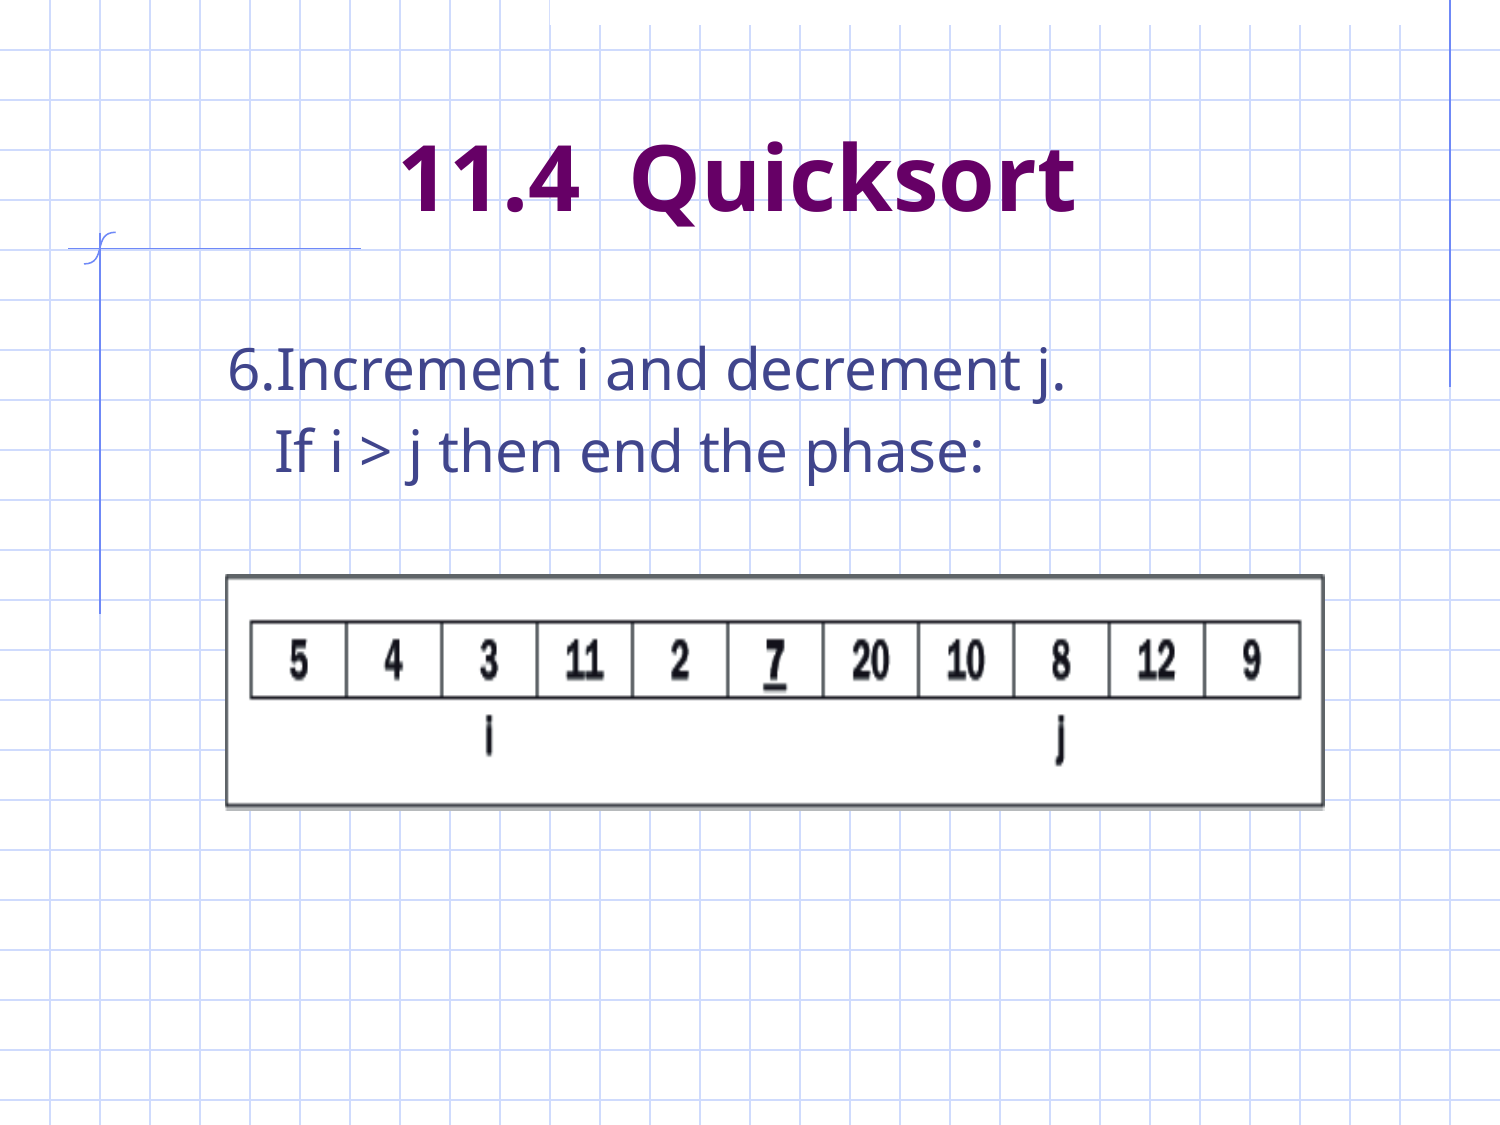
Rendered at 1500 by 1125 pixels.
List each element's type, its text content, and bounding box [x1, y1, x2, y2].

picture [224, 574, 1326, 811]
list Increment i and decrement j. If i > j then end the phase: [137, 324, 1413, 1088]
title 11.4 Quicksort [99, 50, 1375, 238]
